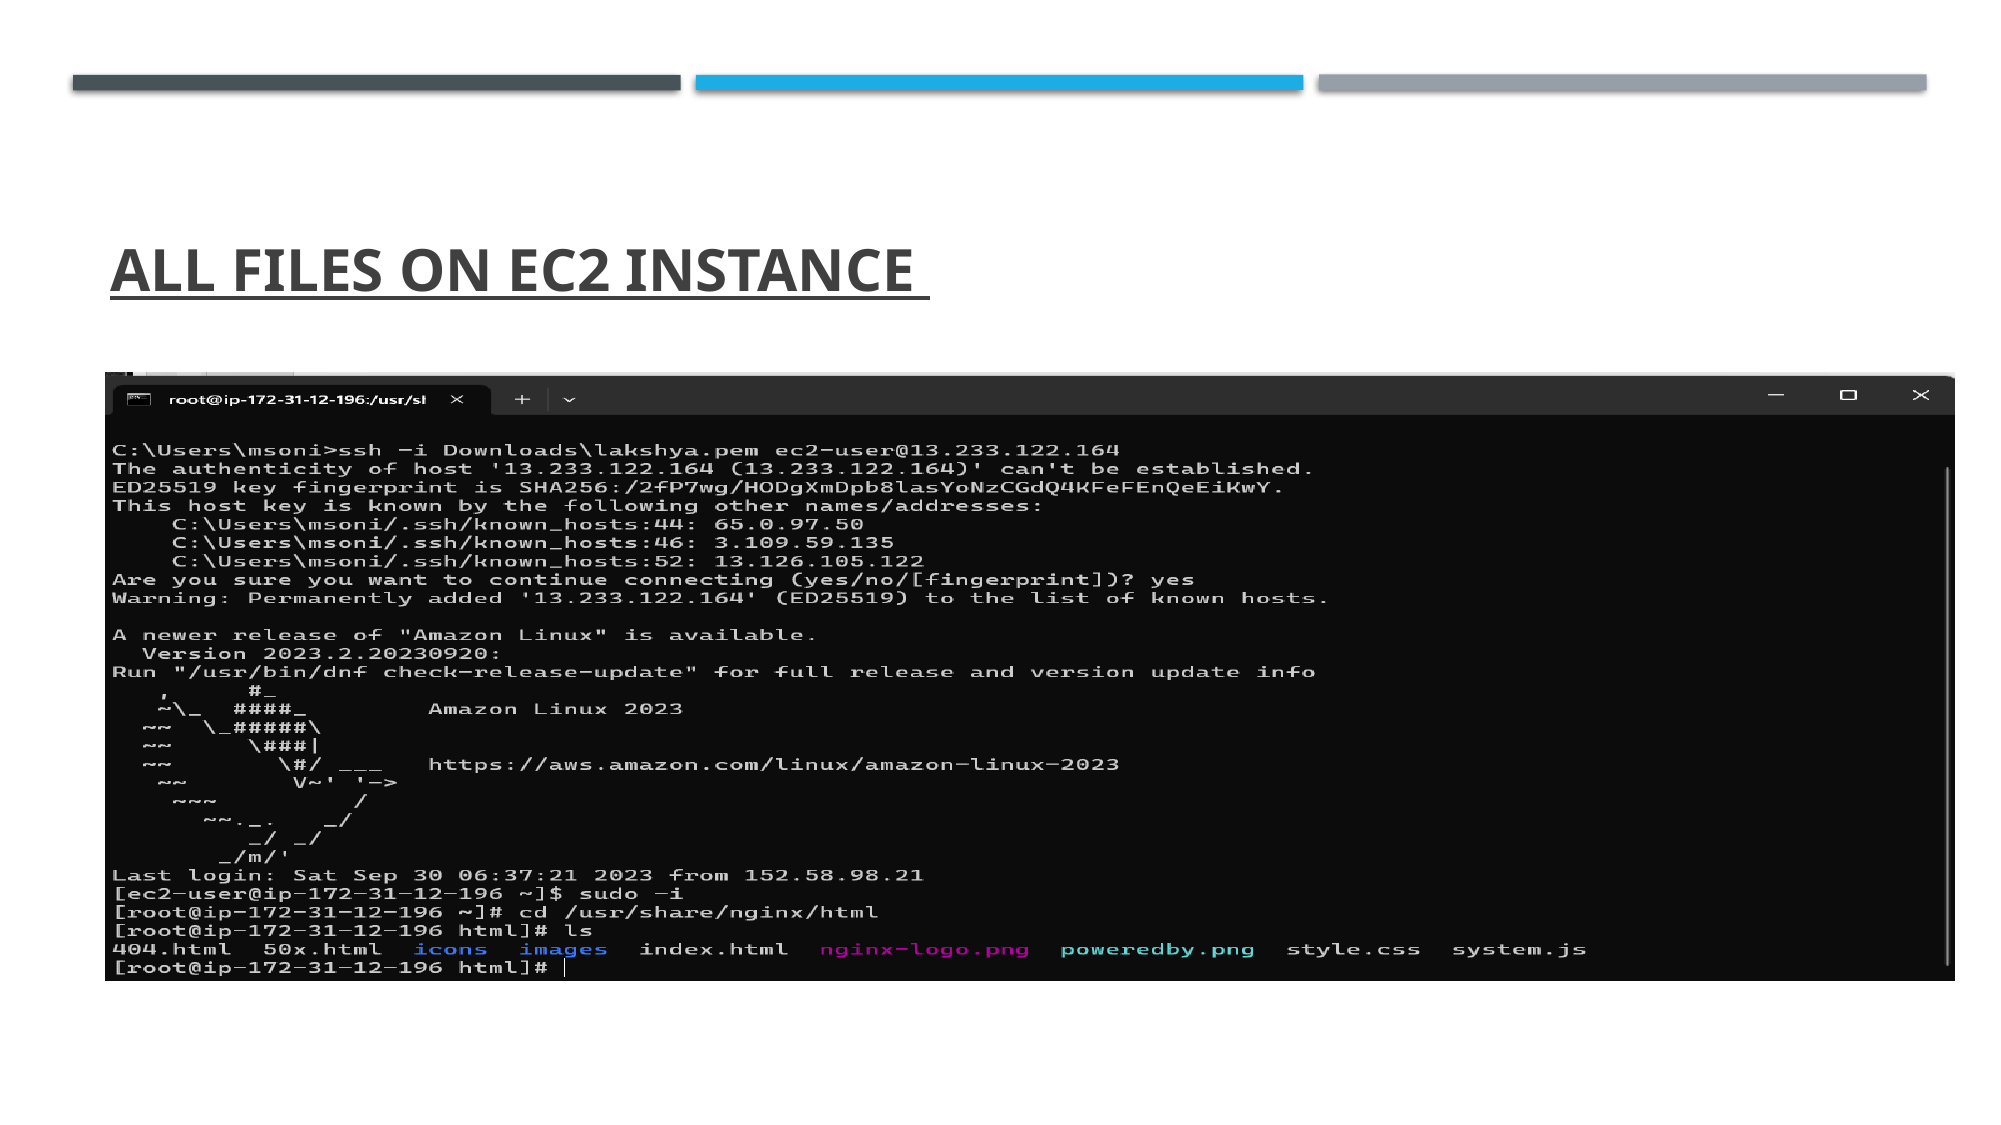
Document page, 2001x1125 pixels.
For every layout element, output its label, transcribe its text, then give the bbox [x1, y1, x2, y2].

title All files on ec2 instance [95, 115, 1905, 311]
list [105, 372, 1955, 981]
